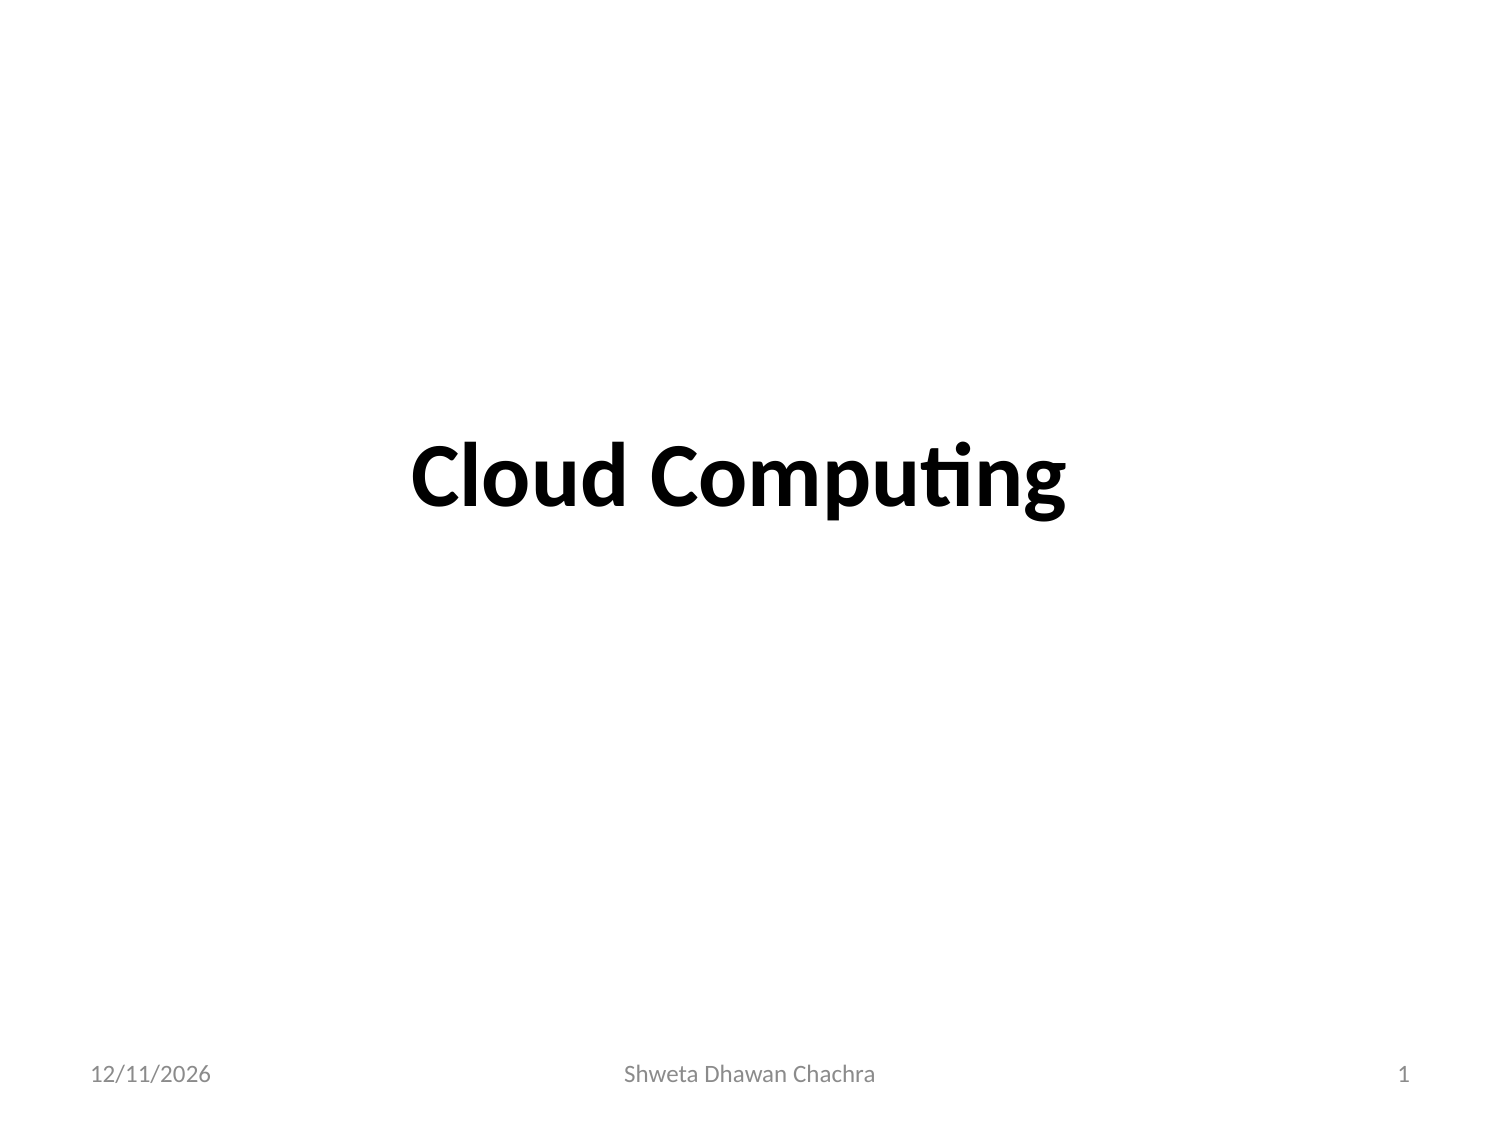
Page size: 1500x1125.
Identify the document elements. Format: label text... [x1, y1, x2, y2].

footer Shweta Dhawan Chachra [512, 1042, 988, 1103]
slide_number 1 [1074, 1042, 1425, 1103]
title Cloud Computing [112, 349, 1388, 591]
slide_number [75, 1042, 425, 1103]
